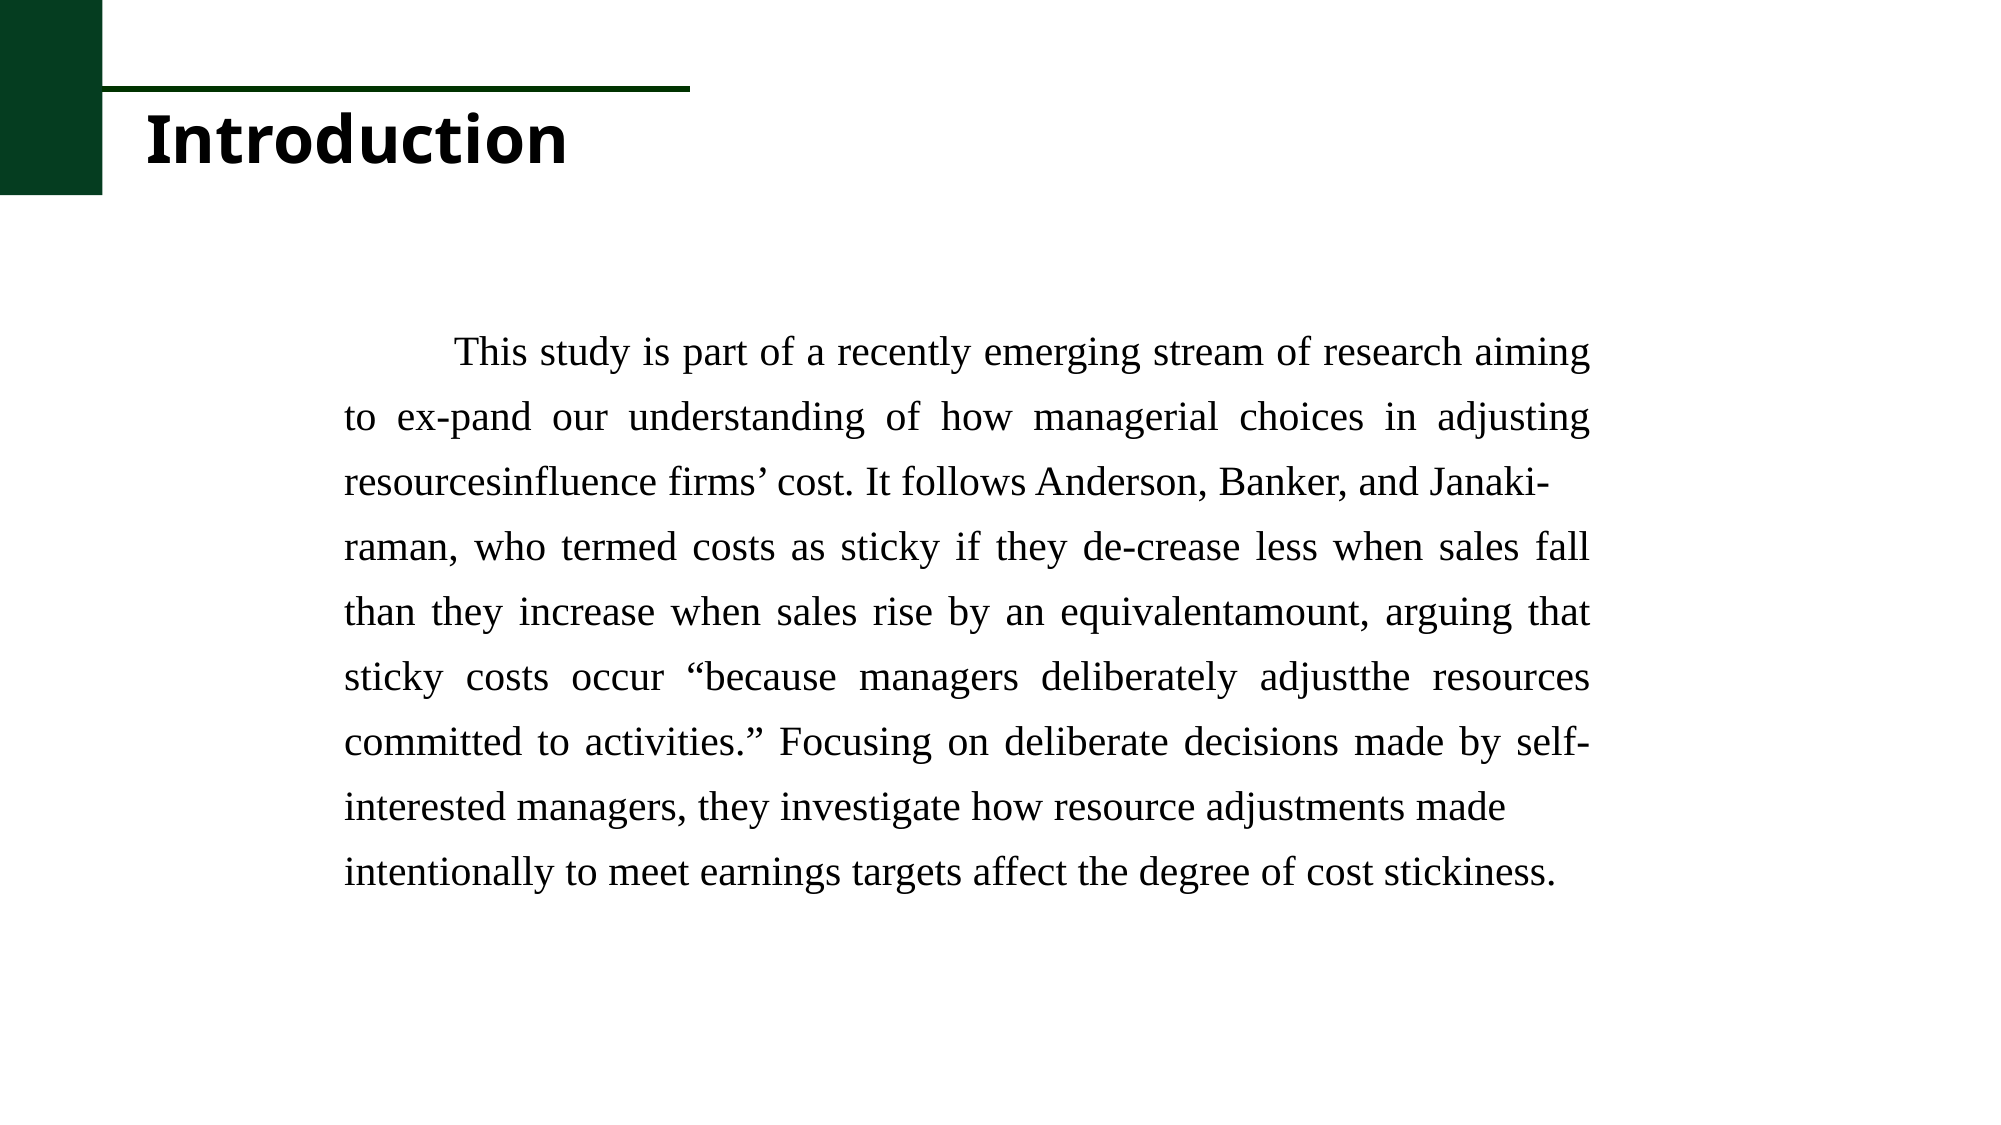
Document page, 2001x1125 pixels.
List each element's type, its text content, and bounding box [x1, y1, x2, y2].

text_box This study is part of a recently emerging stream of research aiming to ex-pand our understanding of how managerial choices in adjusting resourcesinfluence firms’ cost. It follows Anderson, Banker, and Janaki- raman, who termed costs as sticky if they de-crease less when sales fall than they increase when sales rise by an equivalentamount, arguing that sticky costs occur “because managers deliberately adjustthe resources committed to activities.” Focusing on deliberate decisions made by self-interested managers, they investigate how resource adjustments made intentionally to meet earnings targets affect the degree of cost stickiness. [333, 303, 1603, 900]
text_box Introduction [131, 89, 797, 184]
